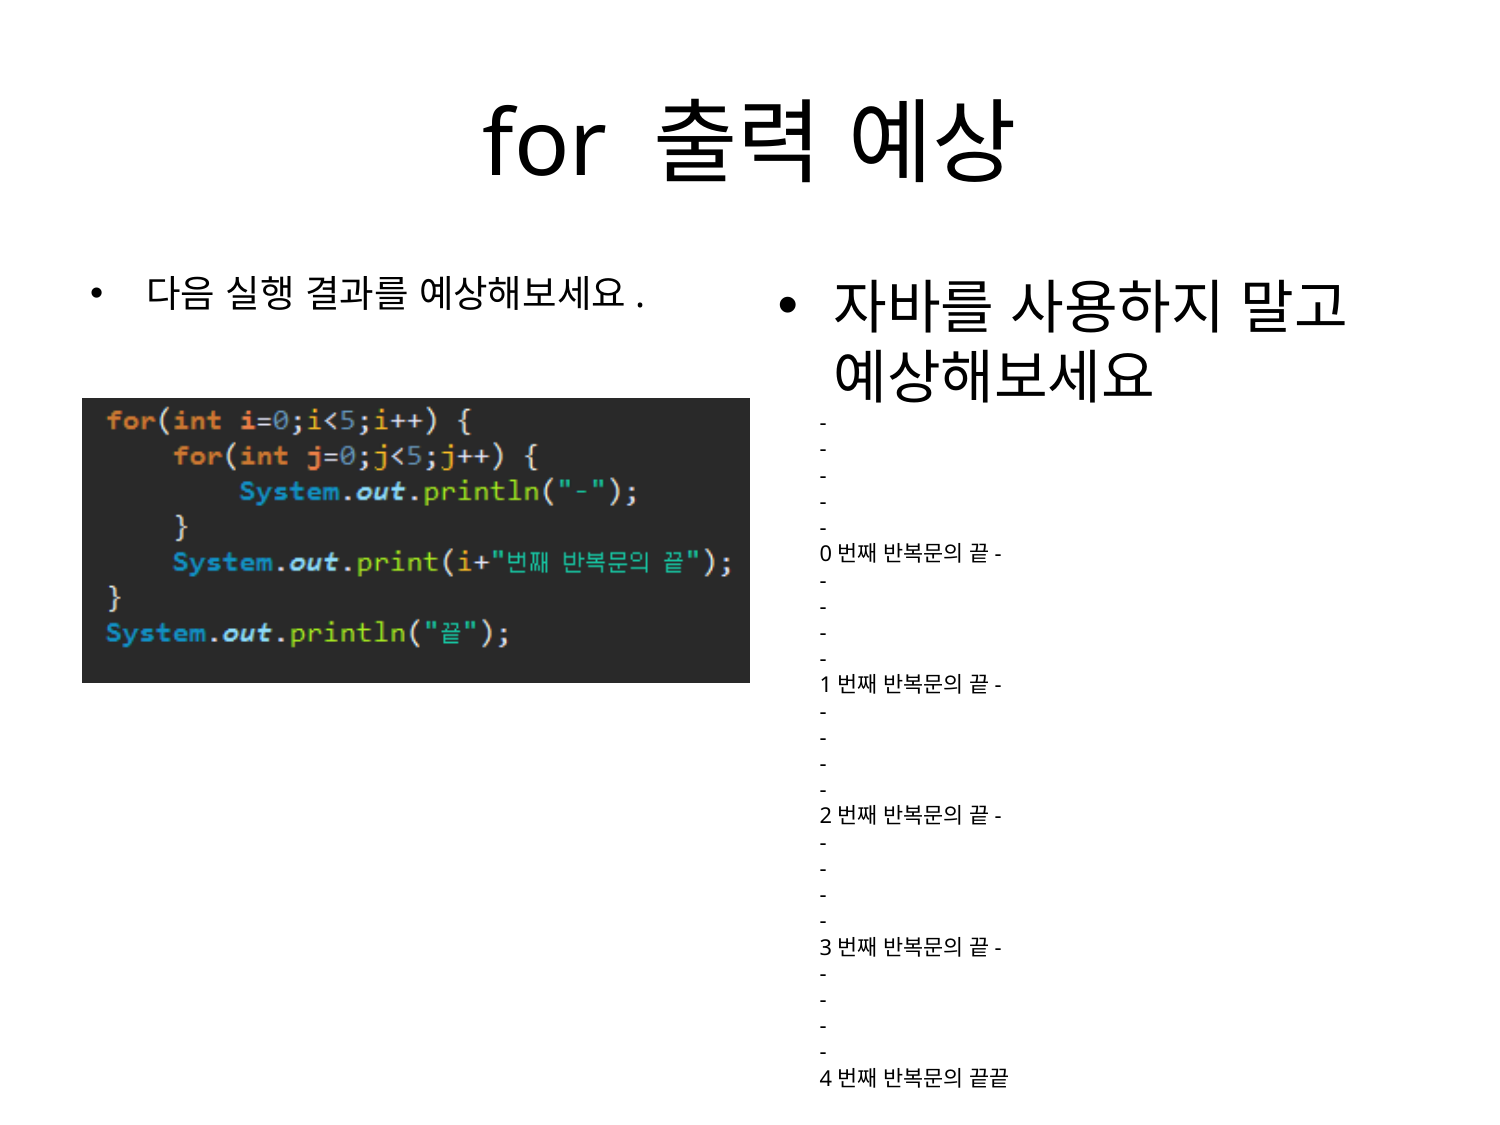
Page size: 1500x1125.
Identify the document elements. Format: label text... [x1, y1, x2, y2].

text_box - - - - - 0번째 반복문의 끝- - - - - 1번째 반복문의 끝- - - - - 2번째 반복문의 끝- - - - - 3번째 반복문의 끝- - - - - 4번째 반복문의 끝끝 [804, 401, 1025, 1098]
title for 출력 예상 [75, 45, 1425, 233]
list 다음 실행 결과를 예상해보세요. [75, 262, 738, 340]
list 자바를 사용하지 말고 예상해보세요 [762, 262, 1425, 1005]
picture [81, 398, 751, 683]
